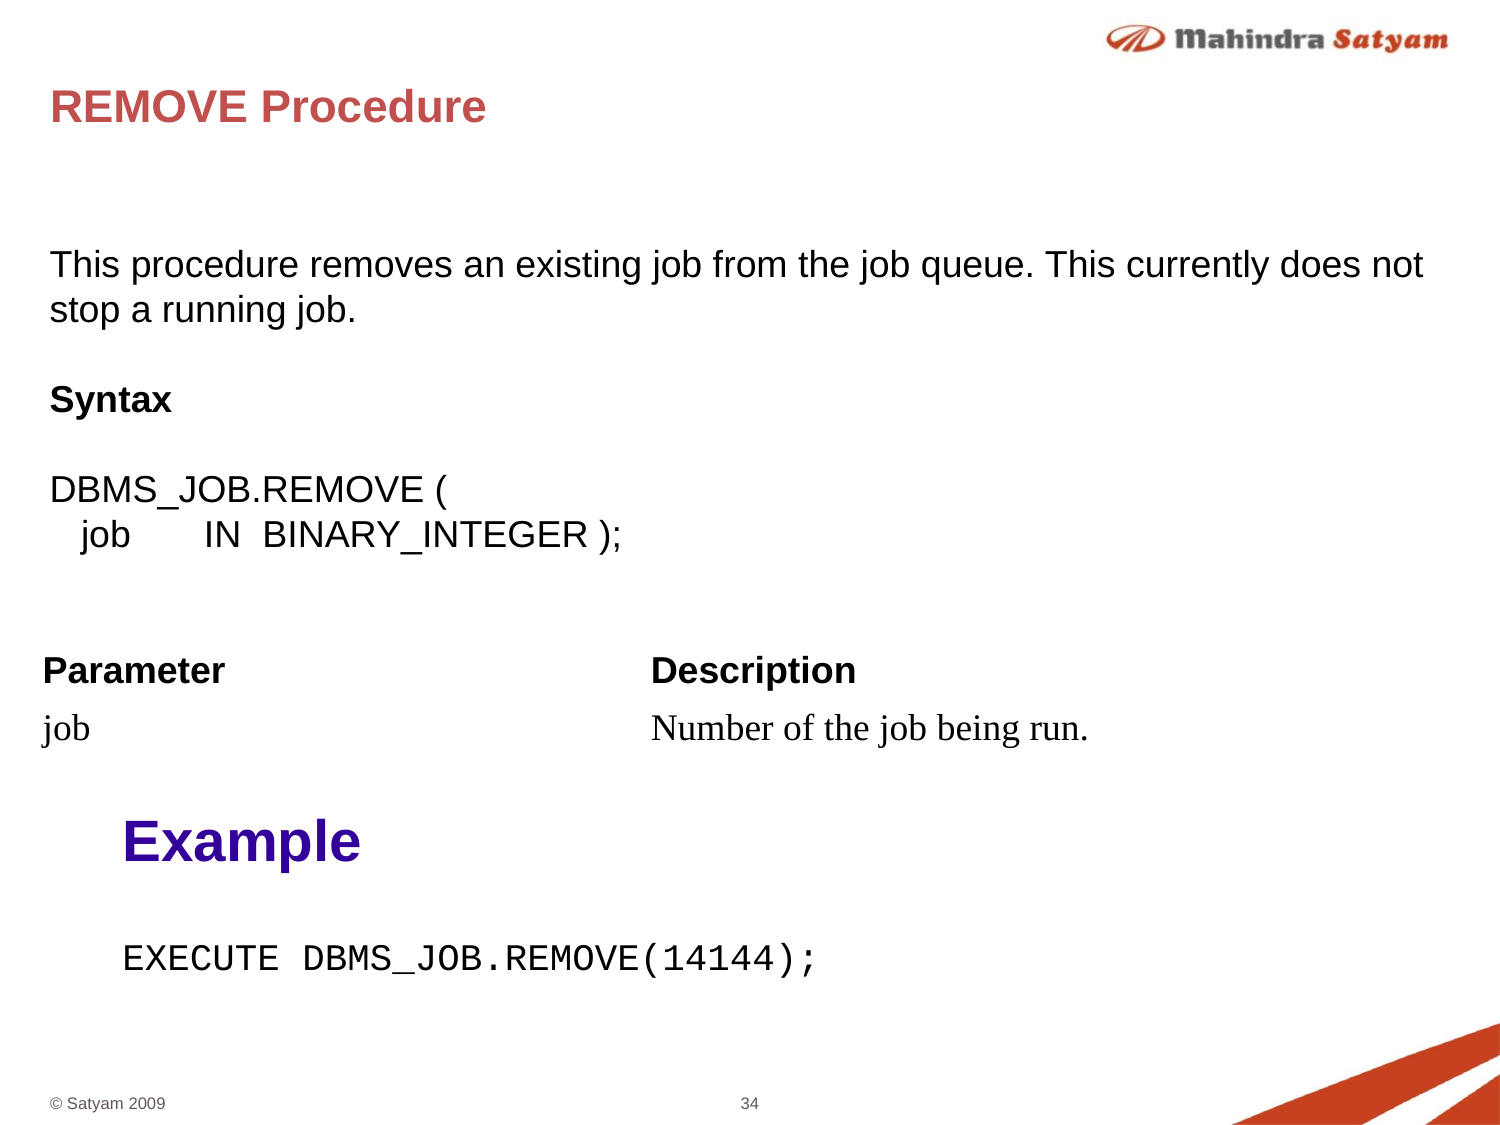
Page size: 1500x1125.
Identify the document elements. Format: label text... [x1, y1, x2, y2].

picture [1102, 17, 1453, 67]
list This procedure removes an existing job from the job queue. This currently does not stop a running job. Syntax DBMS_JOB.REMOVE ( job IN BINARY_INTEGER ); [49, 240, 1452, 605]
text_box Example EXECUTE DBMS_JOB.REMOVE(14144); [107, 795, 1171, 986]
picture [1209, 1014, 1500, 1125]
table_cell Number of the job being run. [646, 696, 1254, 786]
title REMOVE Procedure [49, 76, 1452, 189]
table_header Parameter [38, 615, 646, 696]
table_header Description [646, 615, 1254, 696]
table_cell job [38, 696, 646, 786]
